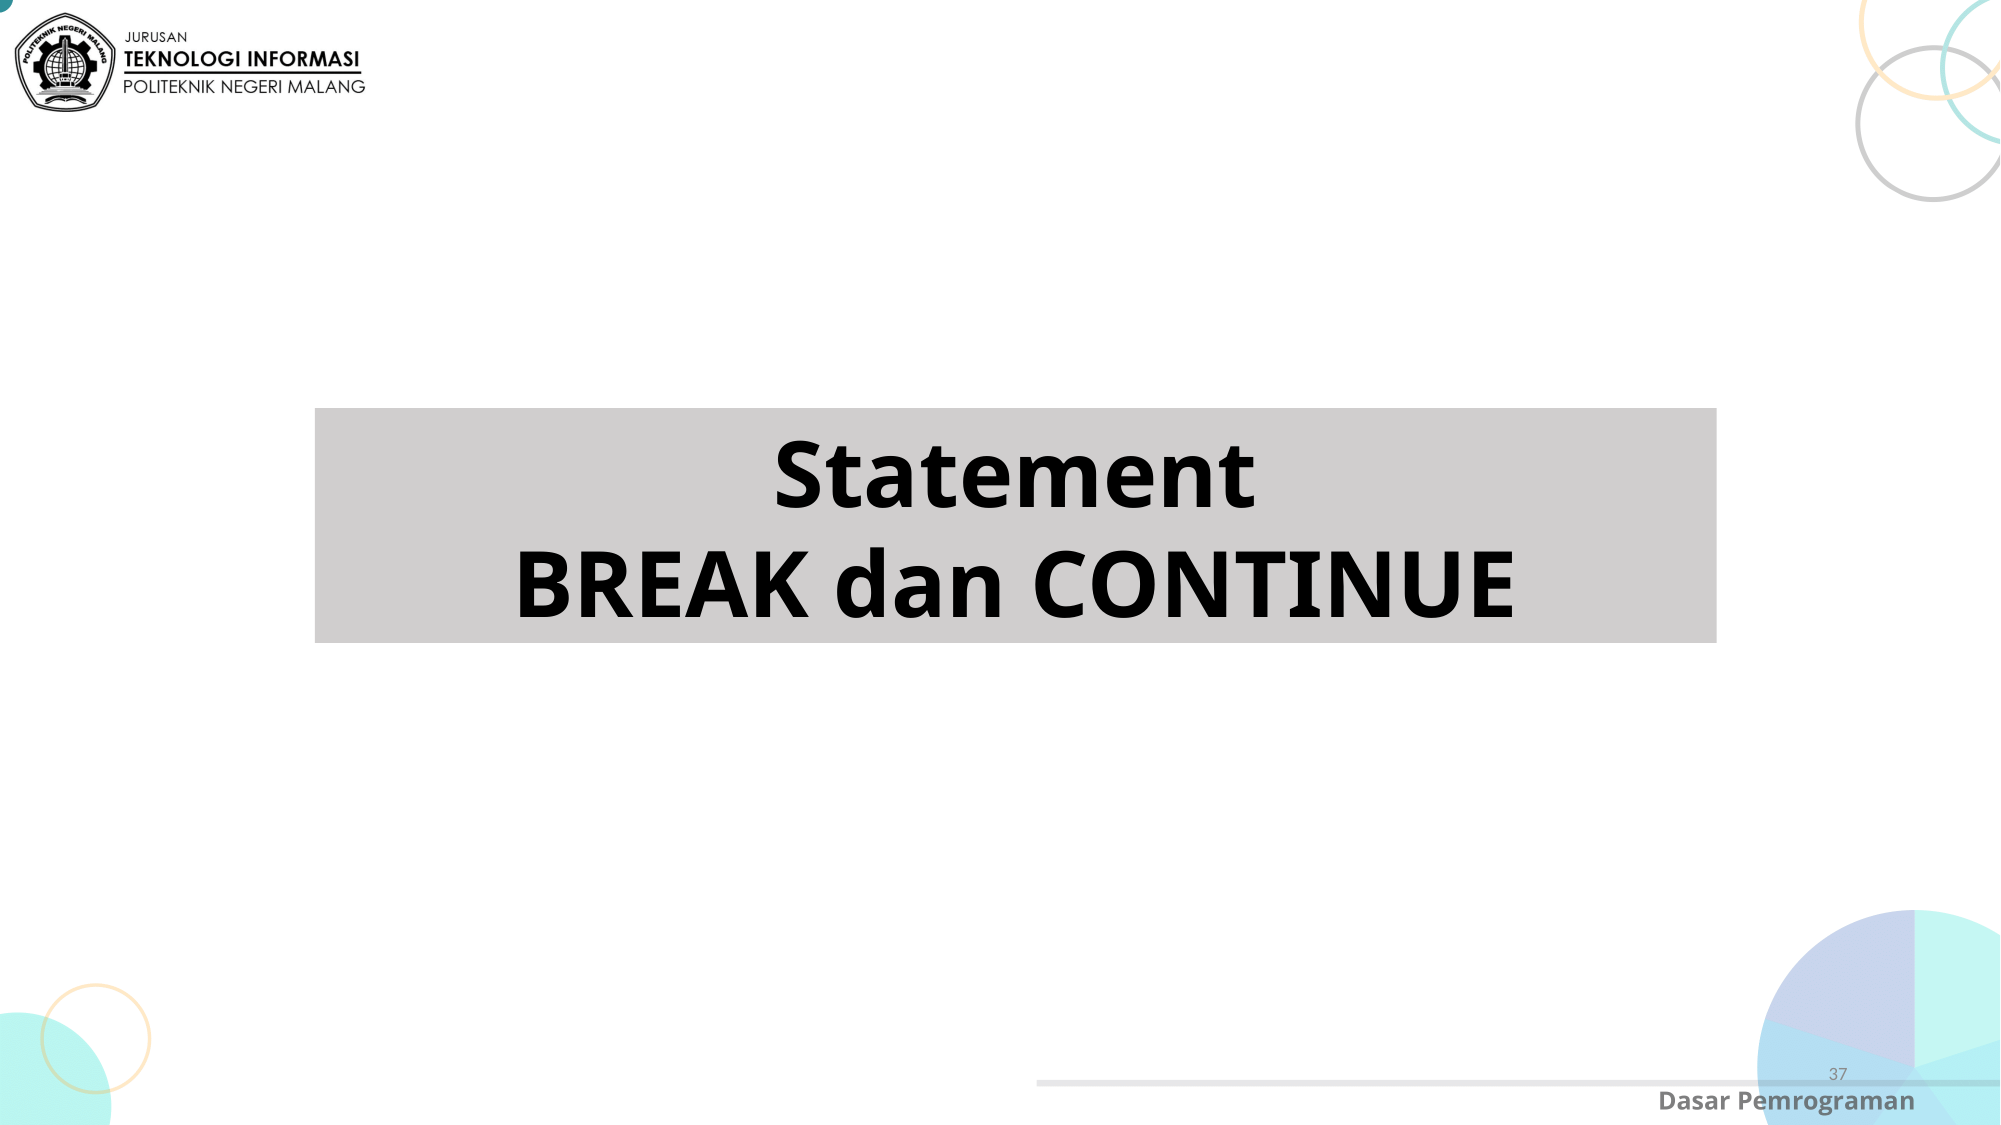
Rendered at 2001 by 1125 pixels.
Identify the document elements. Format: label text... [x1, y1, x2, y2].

slide_number 37 [1412, 1042, 1863, 1103]
picture [0, 0, 2001, 1125]
text_box Statement BREAK dan CONTINUE [314, 408, 1717, 643]
